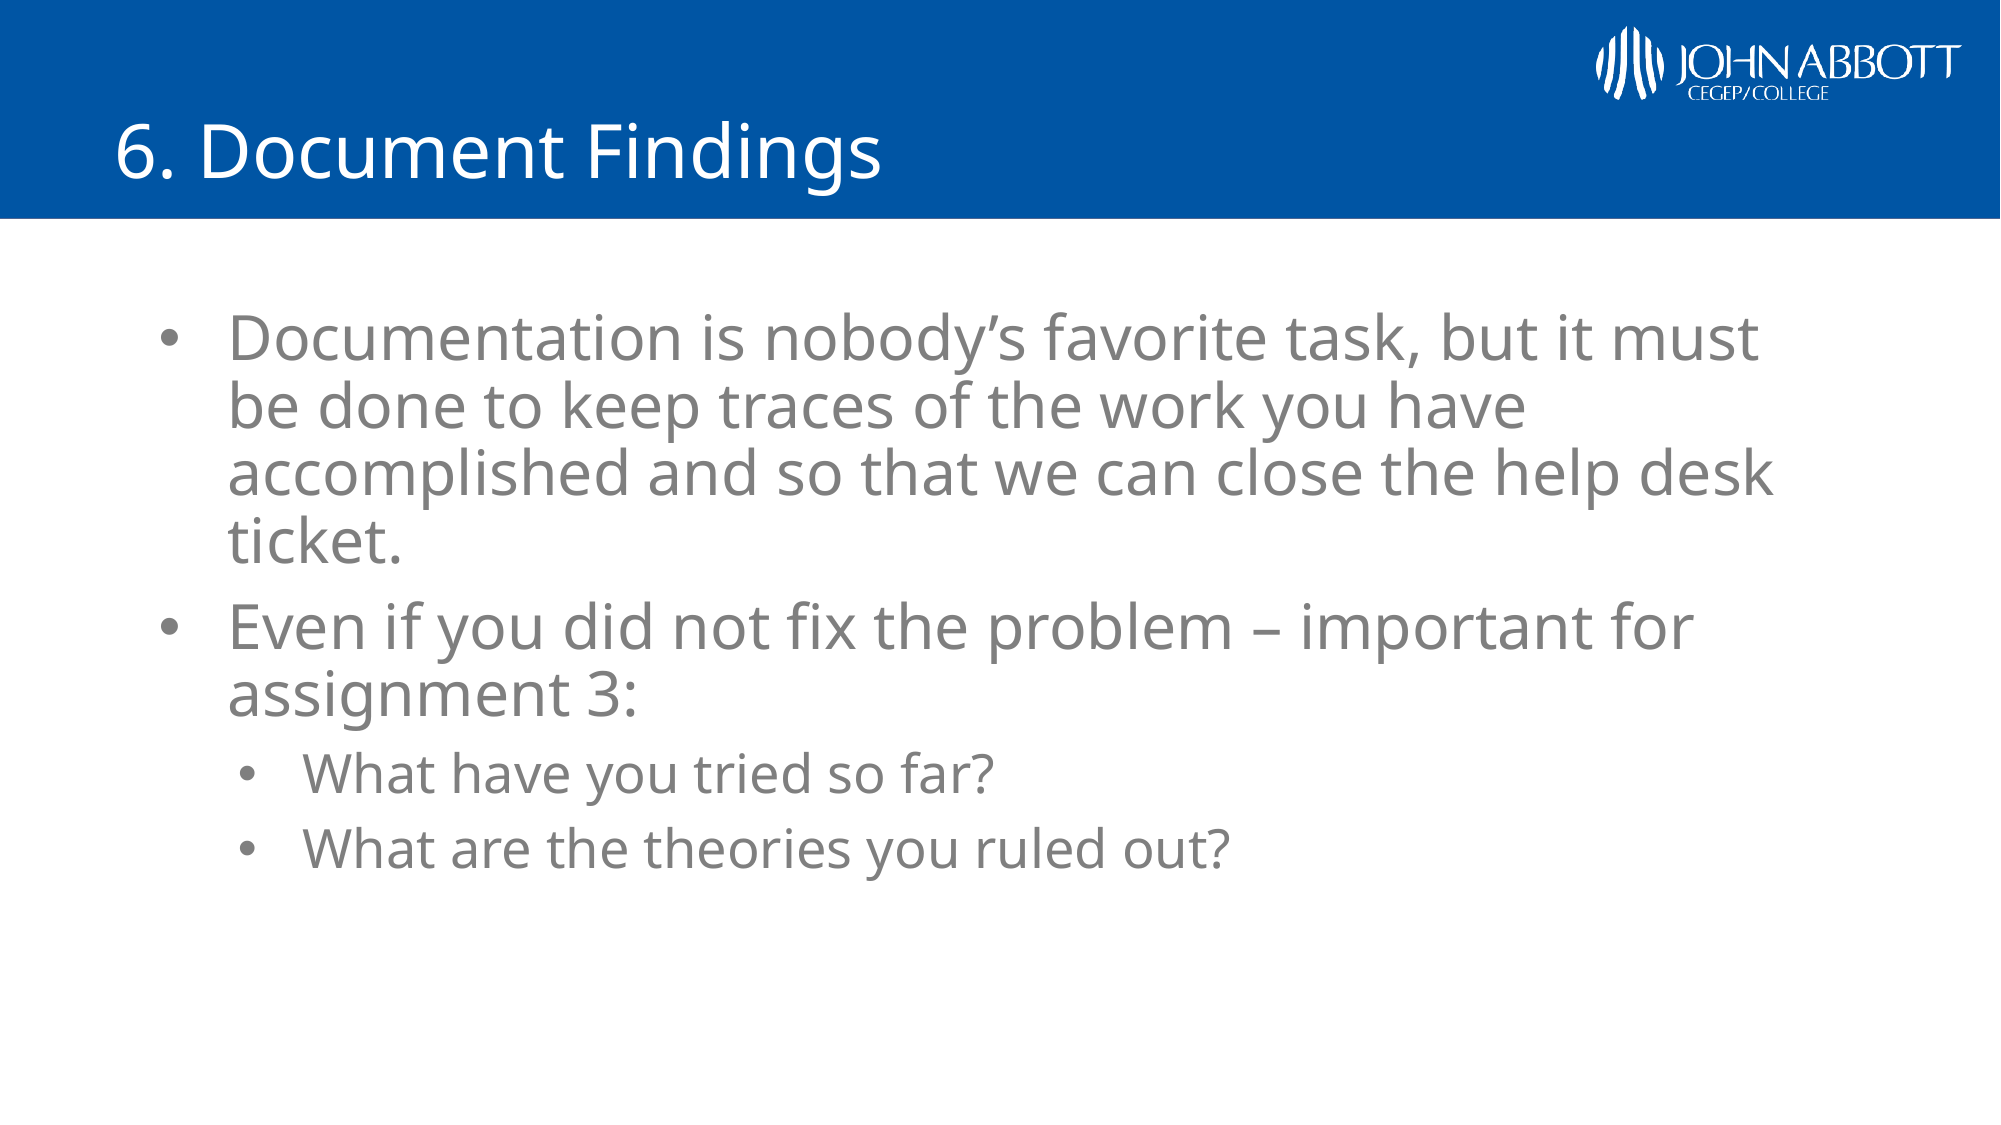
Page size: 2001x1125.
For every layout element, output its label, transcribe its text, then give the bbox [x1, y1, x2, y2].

picture [1863, 26, 1962, 100]
list Documentation is nobody’s favorite task, but it must be done to keep traces of the work you have accomplished and so that we can close the help desk ticket. Even if you did not fix the problem – important for assignment 3: What have you tried so far? What are the theories you ruled out? [137, 299, 1863, 1014]
title 6. Document Findings [99, 0, 1863, 202]
